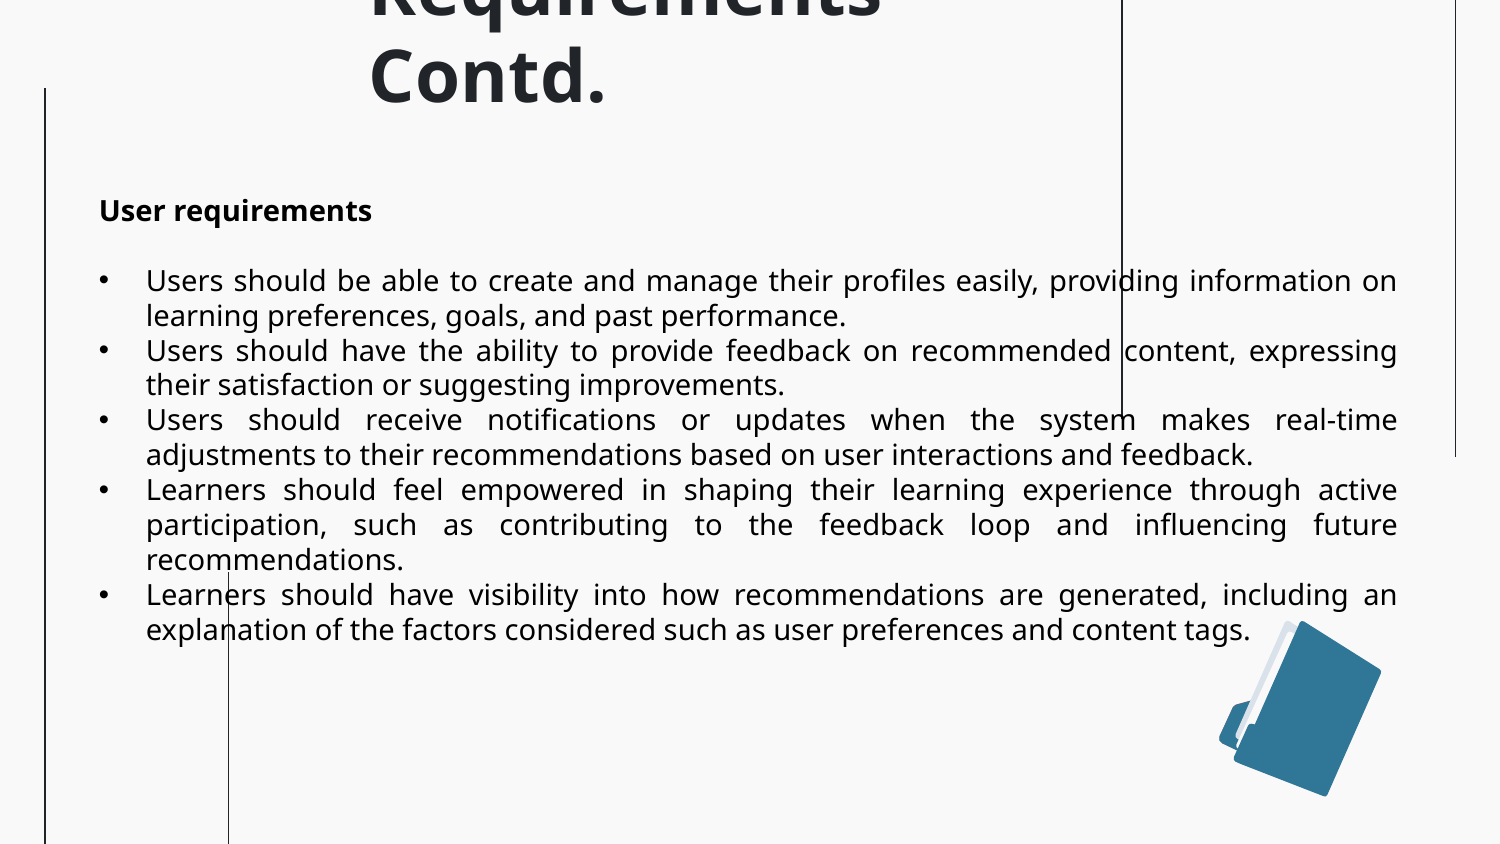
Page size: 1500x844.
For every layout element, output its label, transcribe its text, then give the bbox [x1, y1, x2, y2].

title Requirements Contd. [353, 18, 1147, 133]
text_box User requirements Users should be able to create and manage their profiles easily, providing information on learning preferences, goals, and past performance. Users should have the ability to provide feedback on recommended content, expressing their satisfaction or suggesting improvements. Users should receive notifications or updates when the system makes real-time adjustments to their recommendations based on user interactions and feedback. Learners should feel empowered in shaping their learning experience through active participation, such as contributing to the feedback loop and influencing future recommendations. Learners should have visibility into how recommendations are generated, including an explanation of the factors considered such as user preferences and content tags. [84, 184, 1414, 689]
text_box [1204, 598, 1409, 832]
